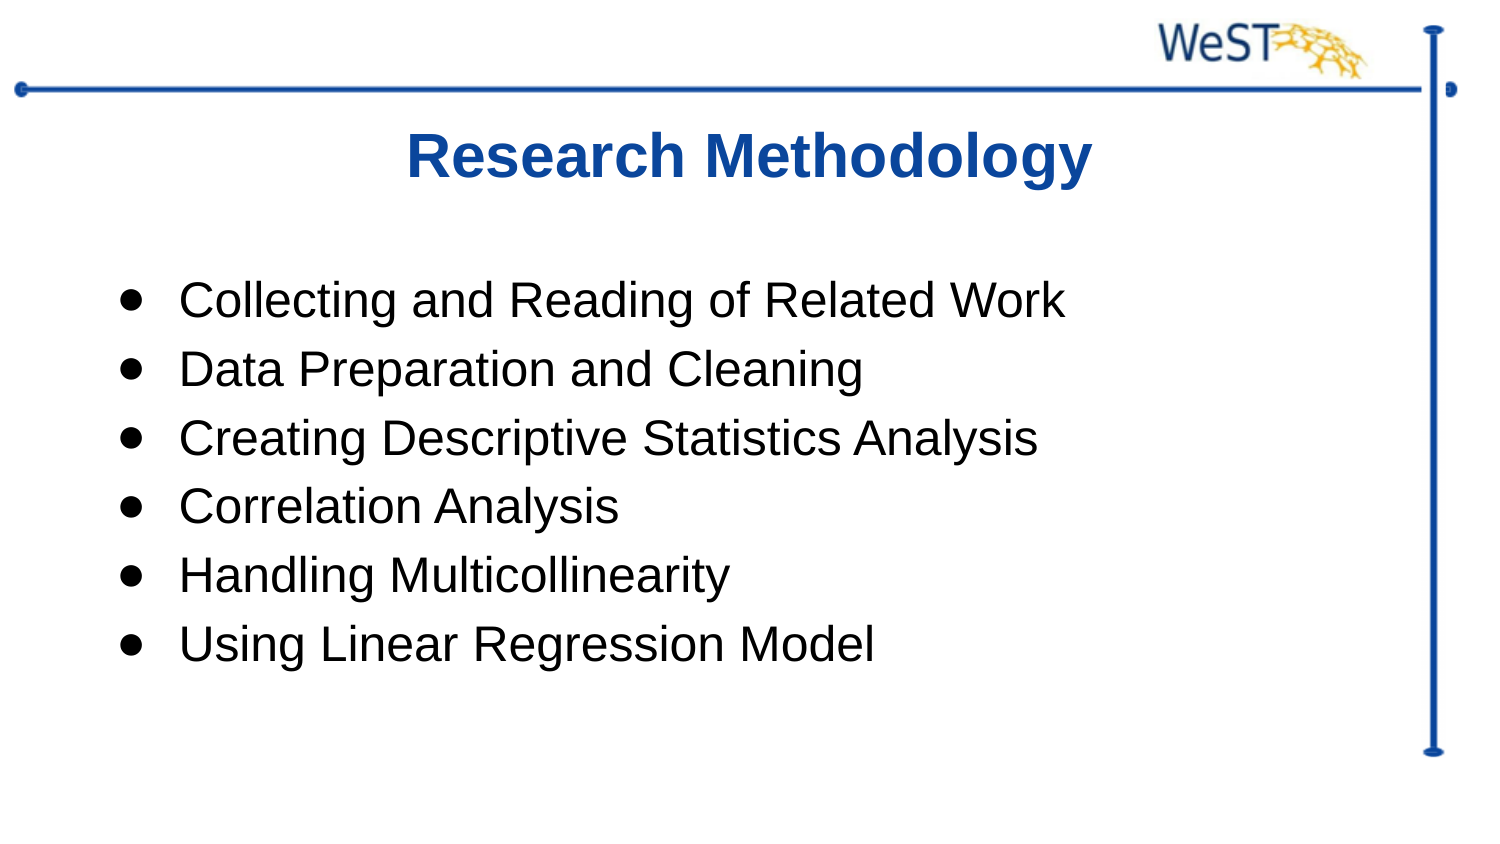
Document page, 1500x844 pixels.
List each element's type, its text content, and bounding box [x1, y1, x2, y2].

title Research Methodology [51, 118, 1416, 206]
text_box Collecting and Reading of Related Work Data Preparation and Cleaning Creating Descriptive Statistics Analysis Correlation Analysis Handling Multicollinearity Using Linear Regression Model [88, 243, 1384, 730]
picture [12, 17, 1459, 758]
